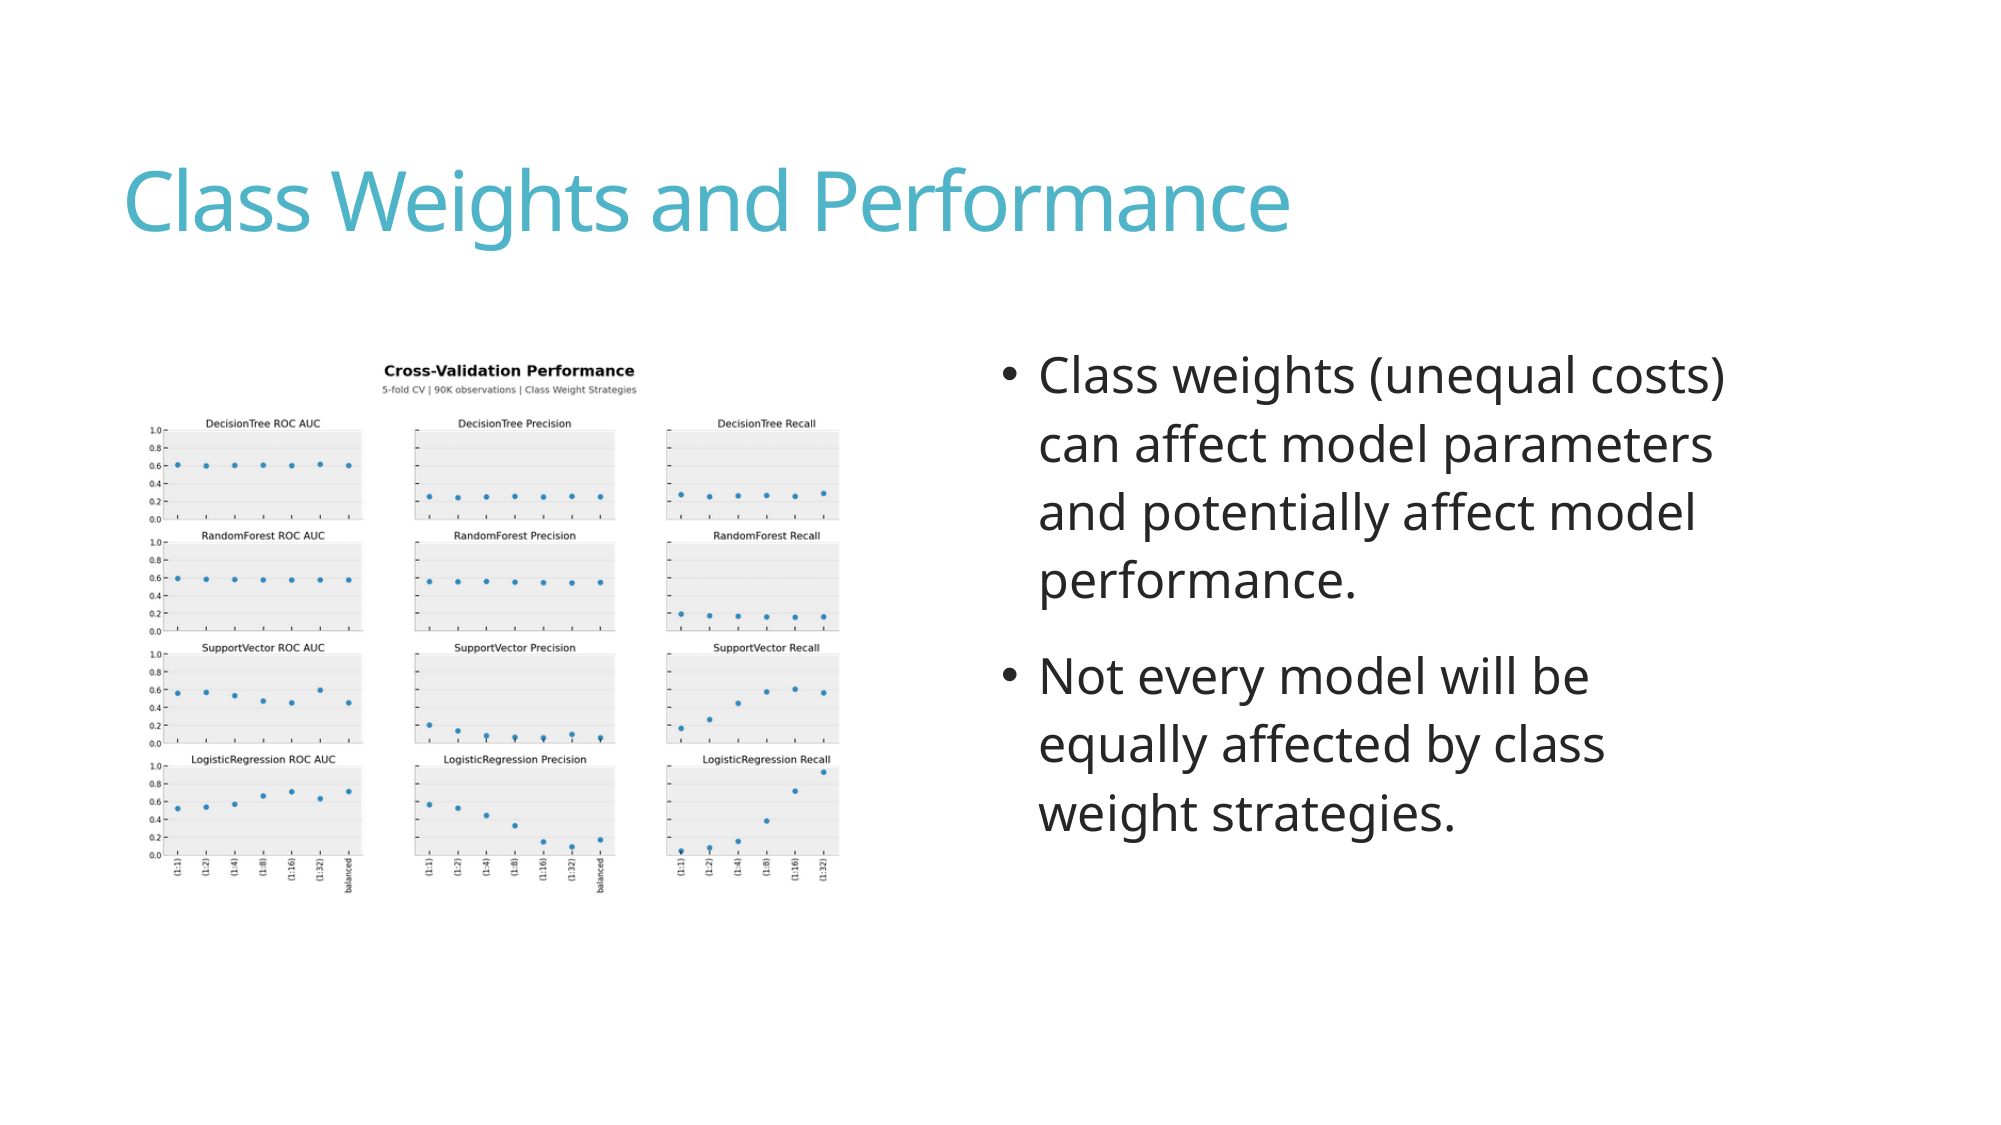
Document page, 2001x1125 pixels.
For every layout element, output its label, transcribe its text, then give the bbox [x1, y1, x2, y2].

title Class Weights and Performance [107, 81, 1875, 330]
picture [110, 351, 876, 922]
list Class weights (unequal costs) can affect model parameters and potentially affect model performance. Not every model will be equally affected by class weight strategies. [986, 327, 1752, 946]
